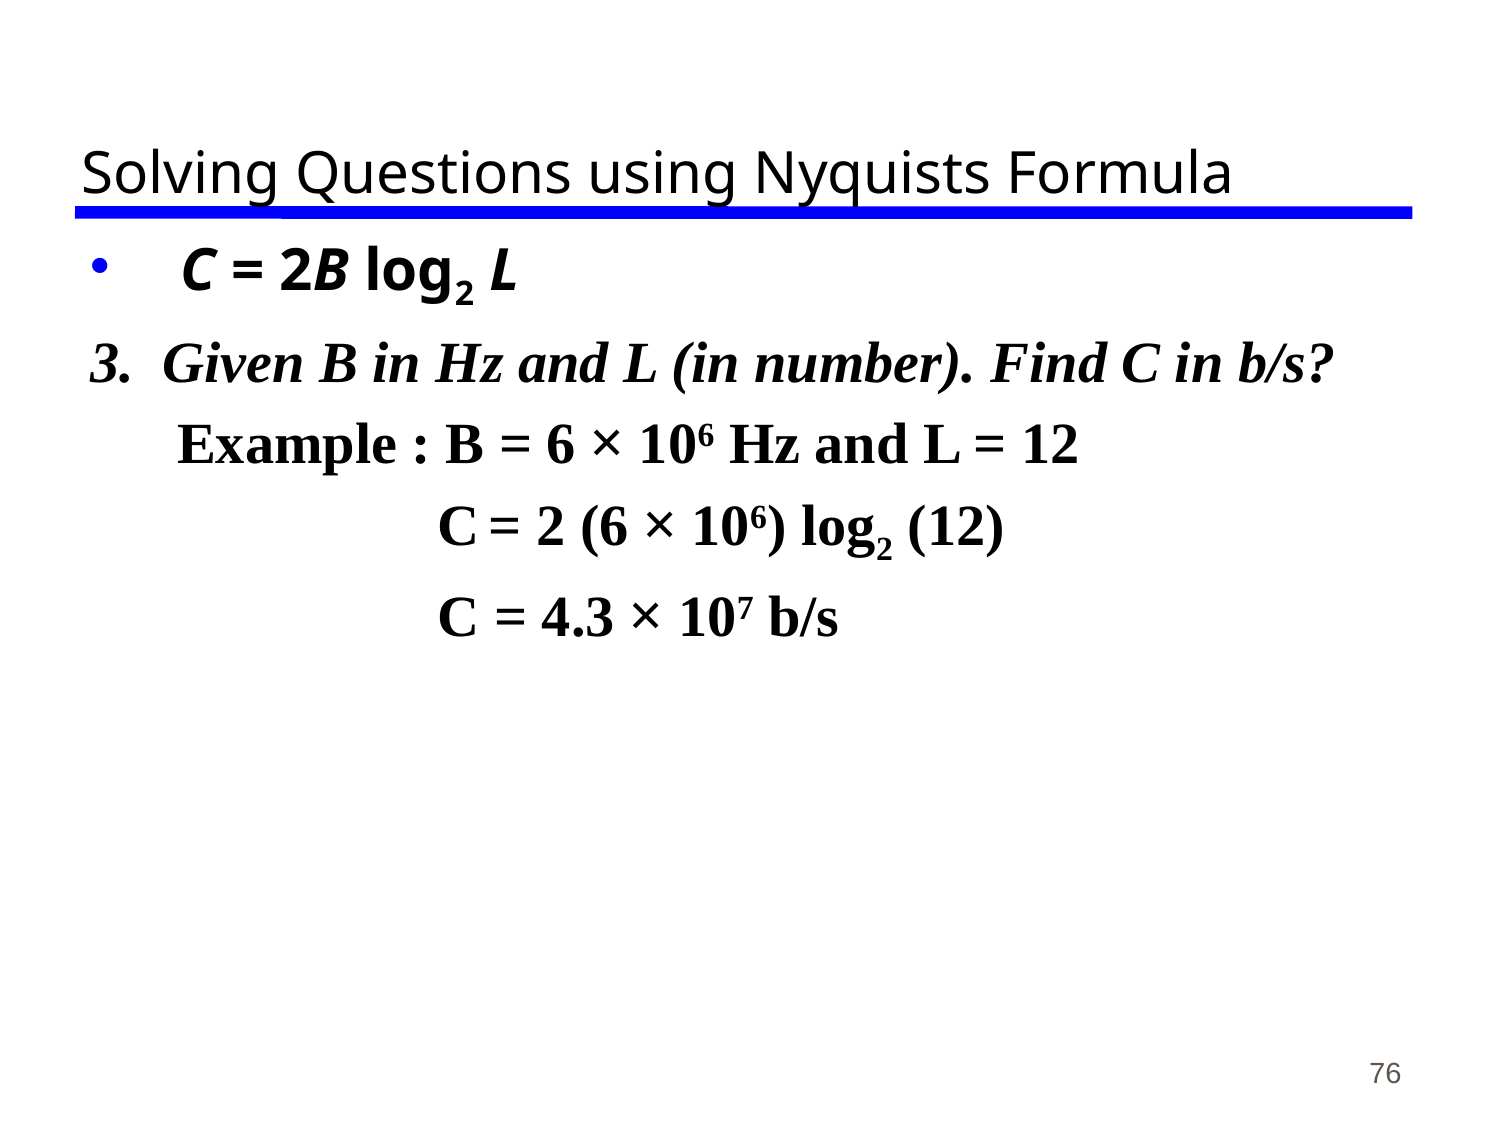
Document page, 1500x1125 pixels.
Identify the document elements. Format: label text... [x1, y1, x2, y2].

list C = 2B log2 L 3. Given B in Hz and L (in number). Find C in b/s? Example : B = 6 × 106 Hz and L = 12 C = 2 (6 × 106) log2 (12) C = 4.3 × 107 b/s [74, 224, 1417, 994]
title Solving Questions using Nyquists Formula [66, 24, 1413, 213]
slide_number 76 [1103, 1021, 1417, 1098]
